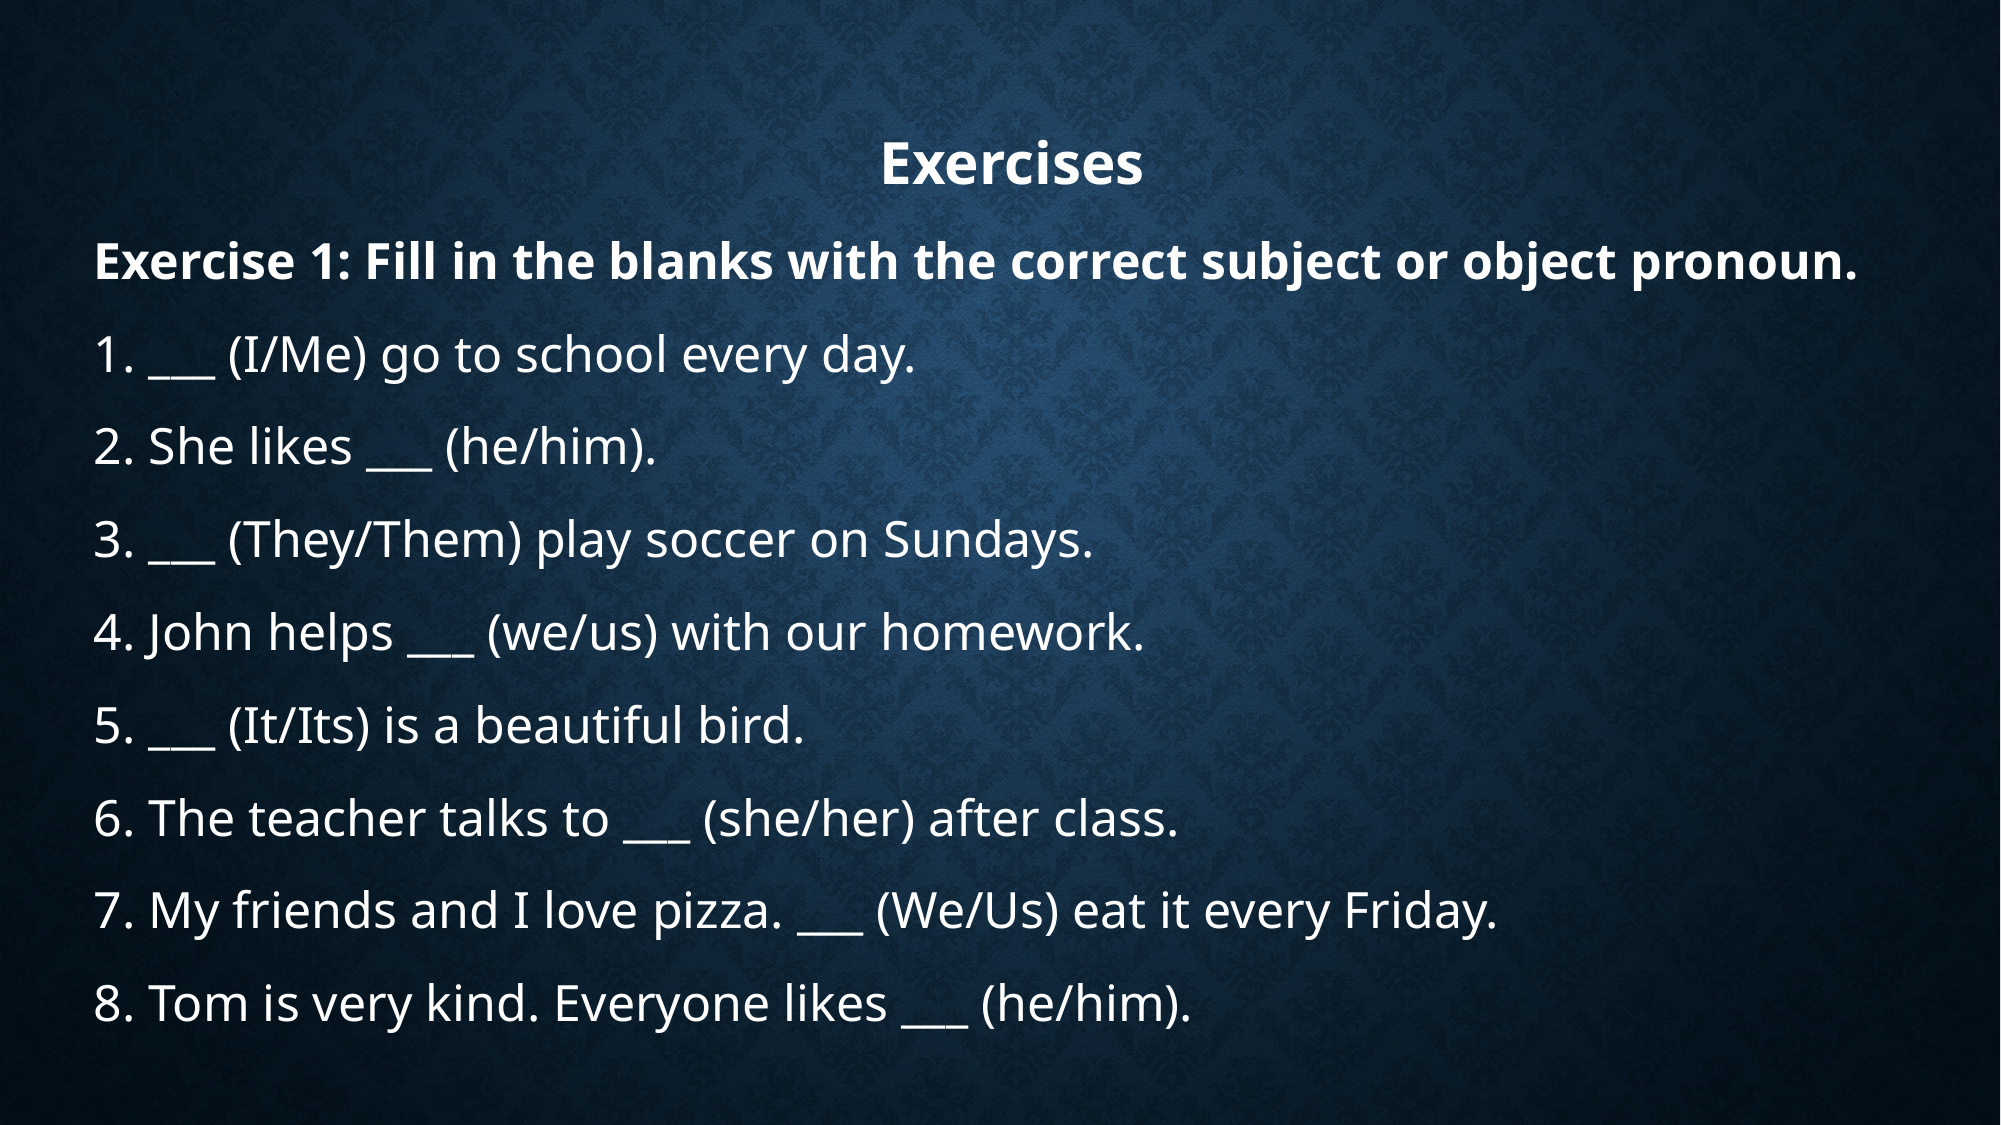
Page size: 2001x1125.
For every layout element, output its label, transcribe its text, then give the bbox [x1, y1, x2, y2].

list Exercises Exercise 1: Fill in the blanks with the correct subject or object pronoun. 1. ___ (I/Me) go to school every day. 2. She likes ___ (he/him). 3. ___ (They/Them) play soccer on Sundays. 4. John helps ___ (we/us) with our homework. 5. ___ (It/Its) is a beautiful bird. 6. The teacher talks to ___ (she/her) after class. 7. My friends and I love pizza. ___ (We/Us) eat it every Friday. 8. Tom is very kind. Everyone likes ___ (he/him). [78, 104, 1947, 1058]
